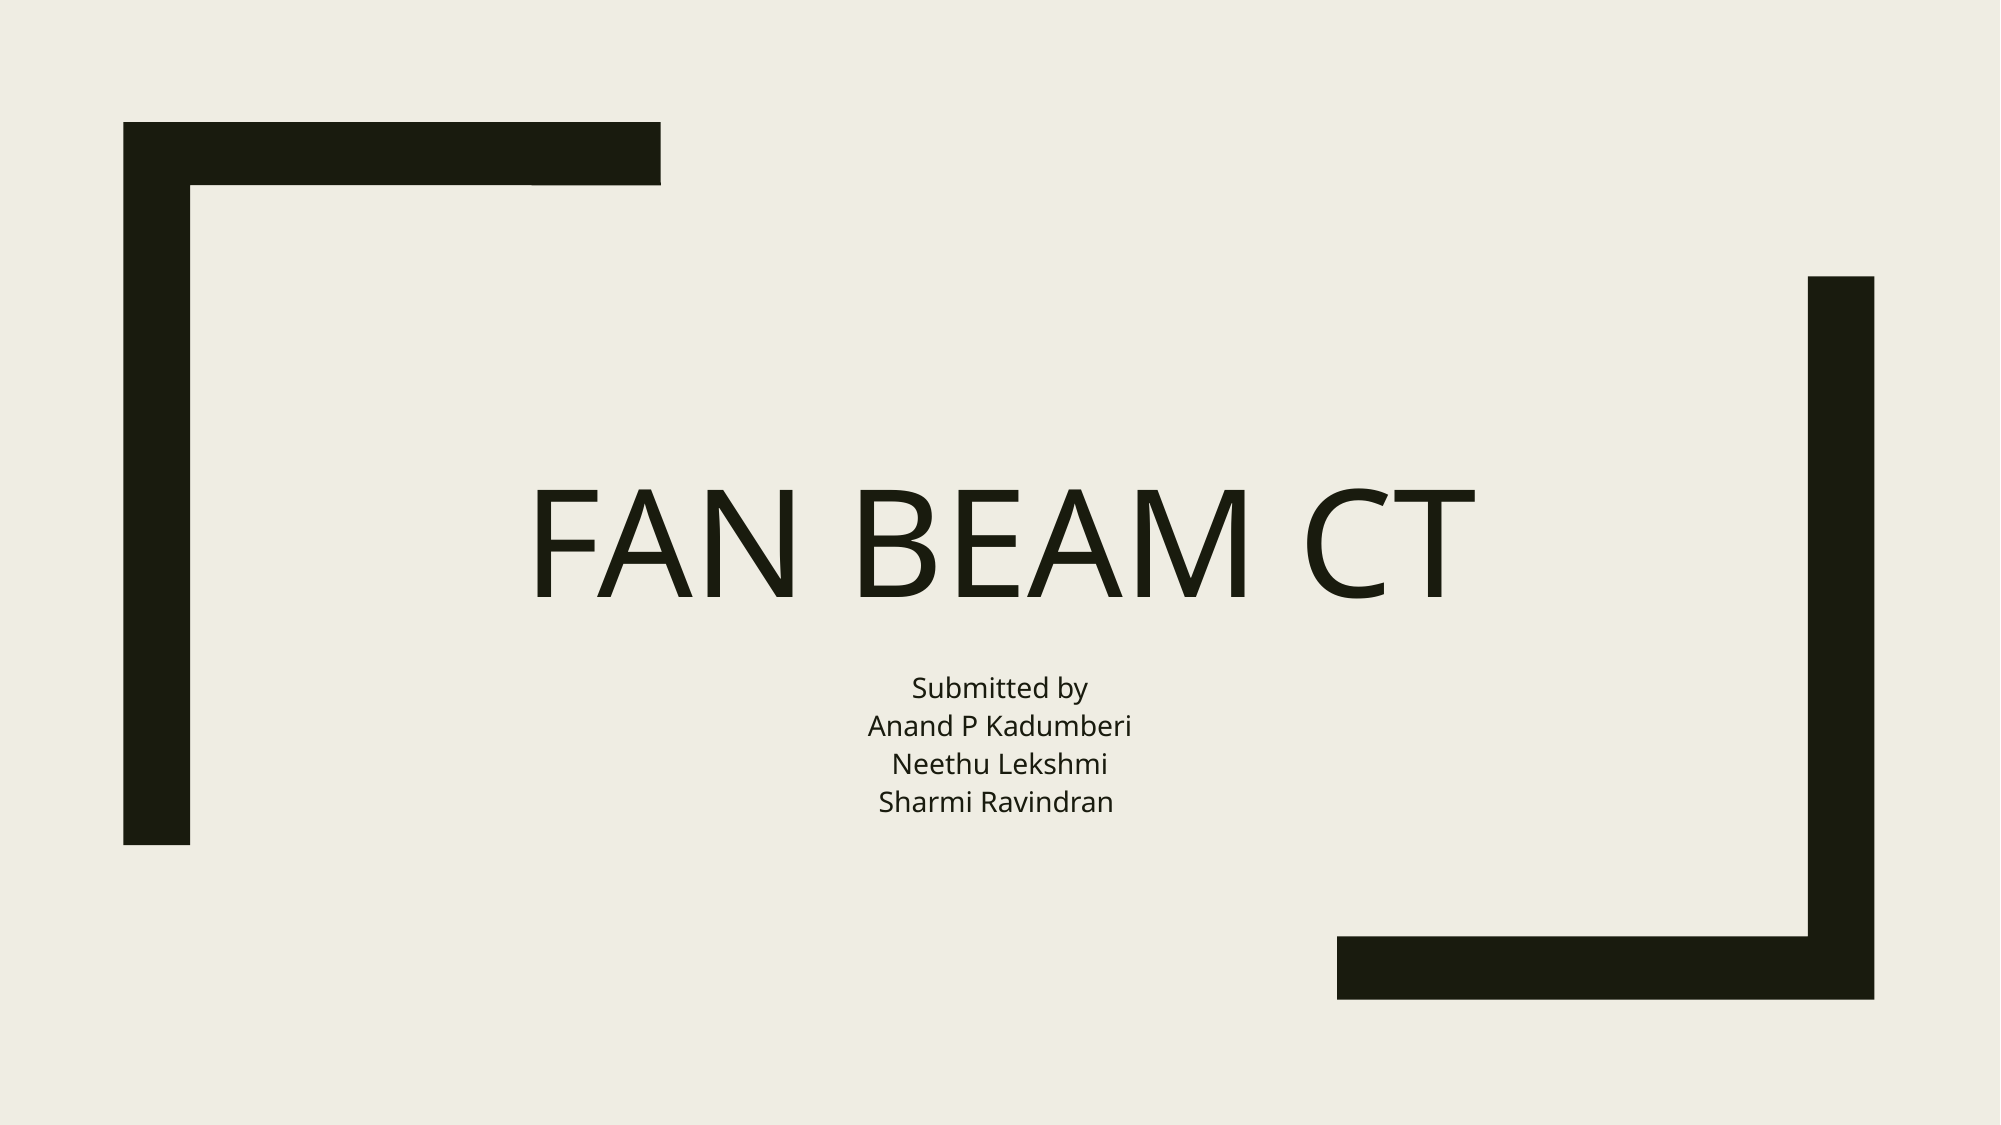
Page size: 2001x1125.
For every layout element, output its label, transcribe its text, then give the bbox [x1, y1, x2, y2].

subtitle Submitted by Anand P Kadumberi Neethu Lekshmi Sharmi Ravindran [439, 649, 1561, 828]
title FAN BEAM CT [314, 293, 1686, 638]
